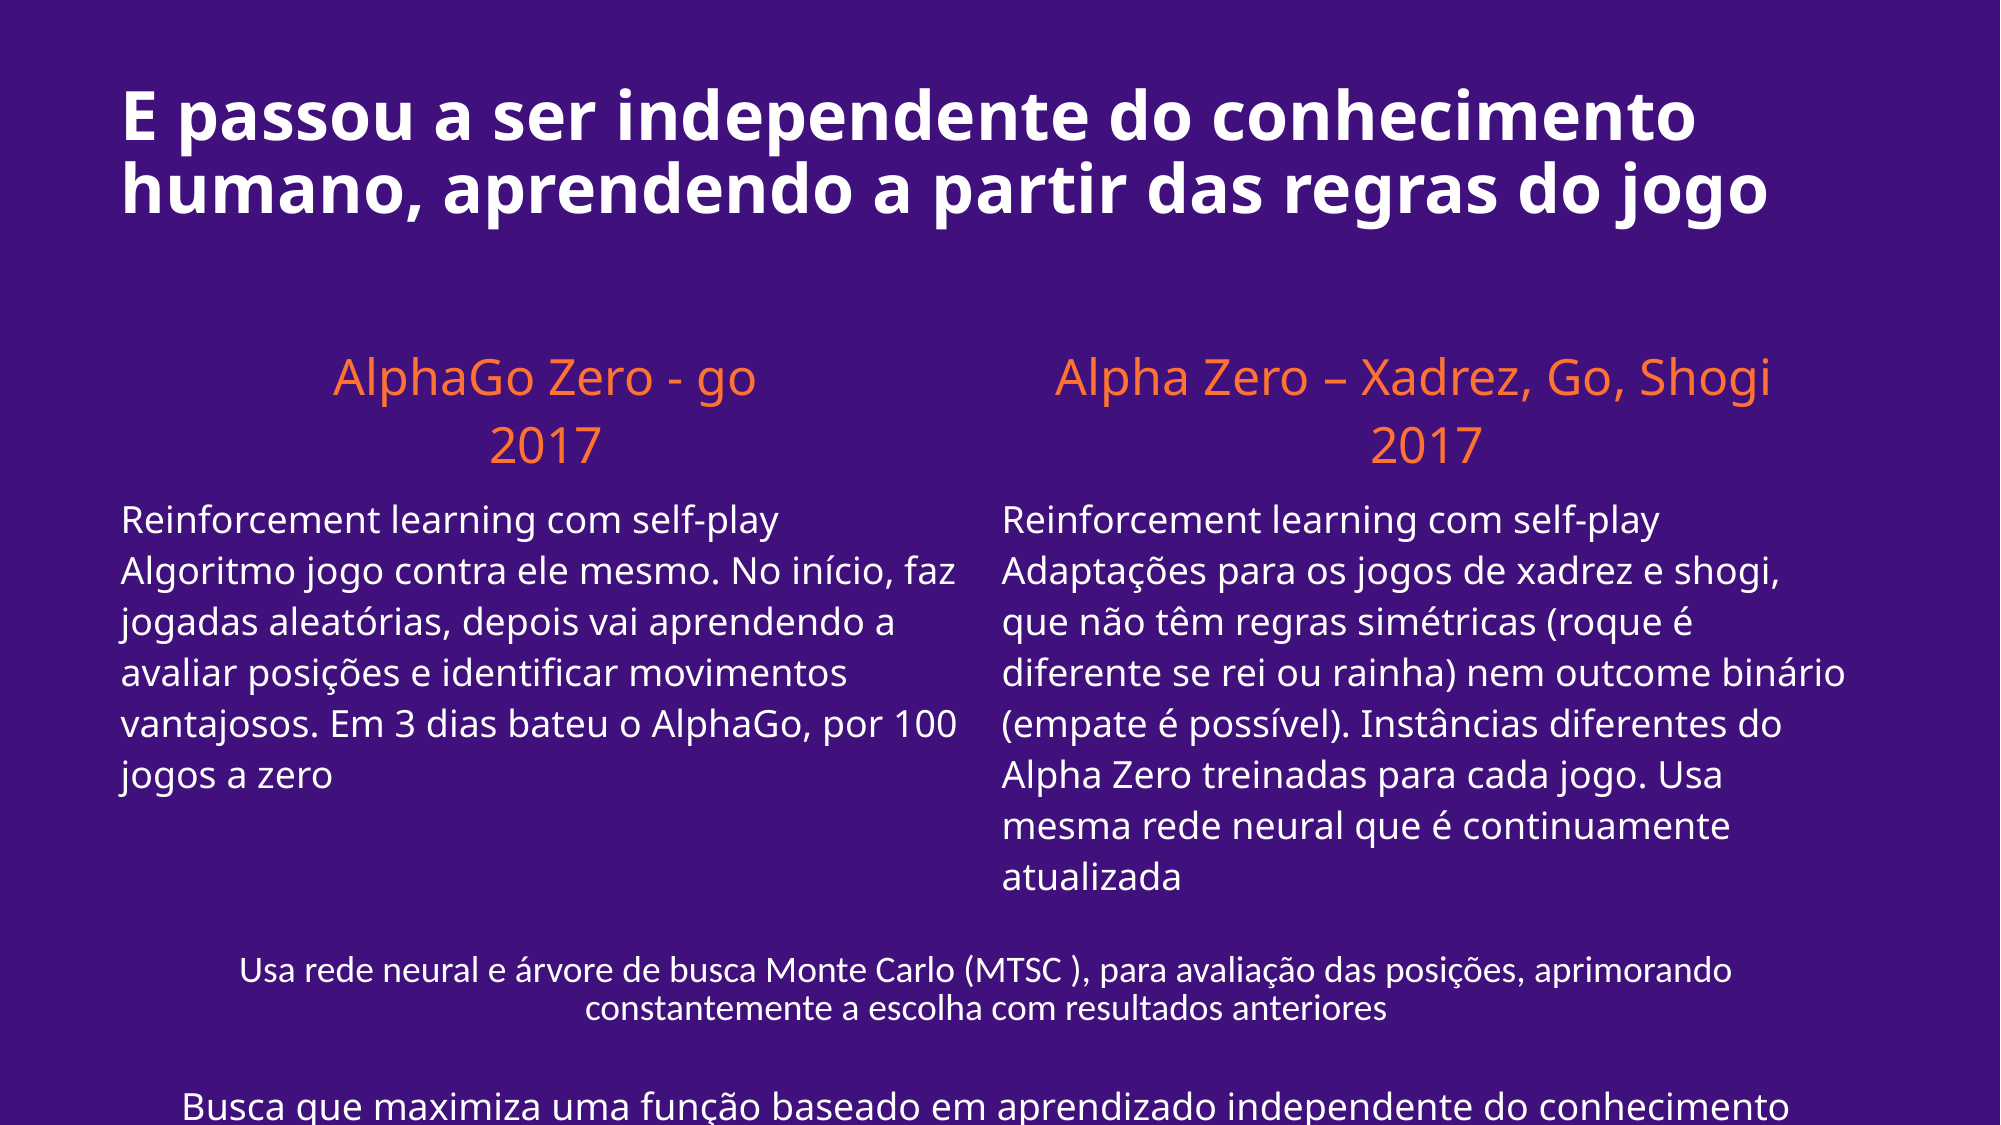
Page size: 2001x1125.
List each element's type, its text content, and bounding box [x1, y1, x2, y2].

table_header Alpha Zero – Xadrez, Go, Shogi 2017 [987, 334, 1868, 486]
table_cell Reinforcement learning com self-play Adaptações para os jogos de xadrez e shogi, que não têm regras simétricas (roque é diferente se rei ou rainha) nem outcome binário (empate é possível). Instâncias diferentes do Alpha Zero treinadas para cada jogo. Usa mesma rede neural que é continuamente atualizada [987, 486, 1868, 909]
table_cell Reinforcement learning com self-play Algoritmo jogo contra ele mesmo. No início, faz jogadas aleatórias, depois vai aprendendo a avaliar posições e identificar movimentos vantajosos. Em 3 dias bateu o AlphaGo, por 100 jogos a zero [106, 486, 987, 909]
table_cell Usa rede neural e árvore de busca Monte Carlo (MTSC ), para avaliação das posições, aprimorando constantemente a escolha com resultados anteriores Busca que maximiza uma função baseado em aprendizado independente do conhecimento humano [106, 909, 1868, 1125]
title E passou a ser independente do conhecimento humano, aprendendo a partir das regras do jogo [105, 46, 1831, 264]
table_header AlphaGo Zero - go 2017 [106, 334, 987, 486]
